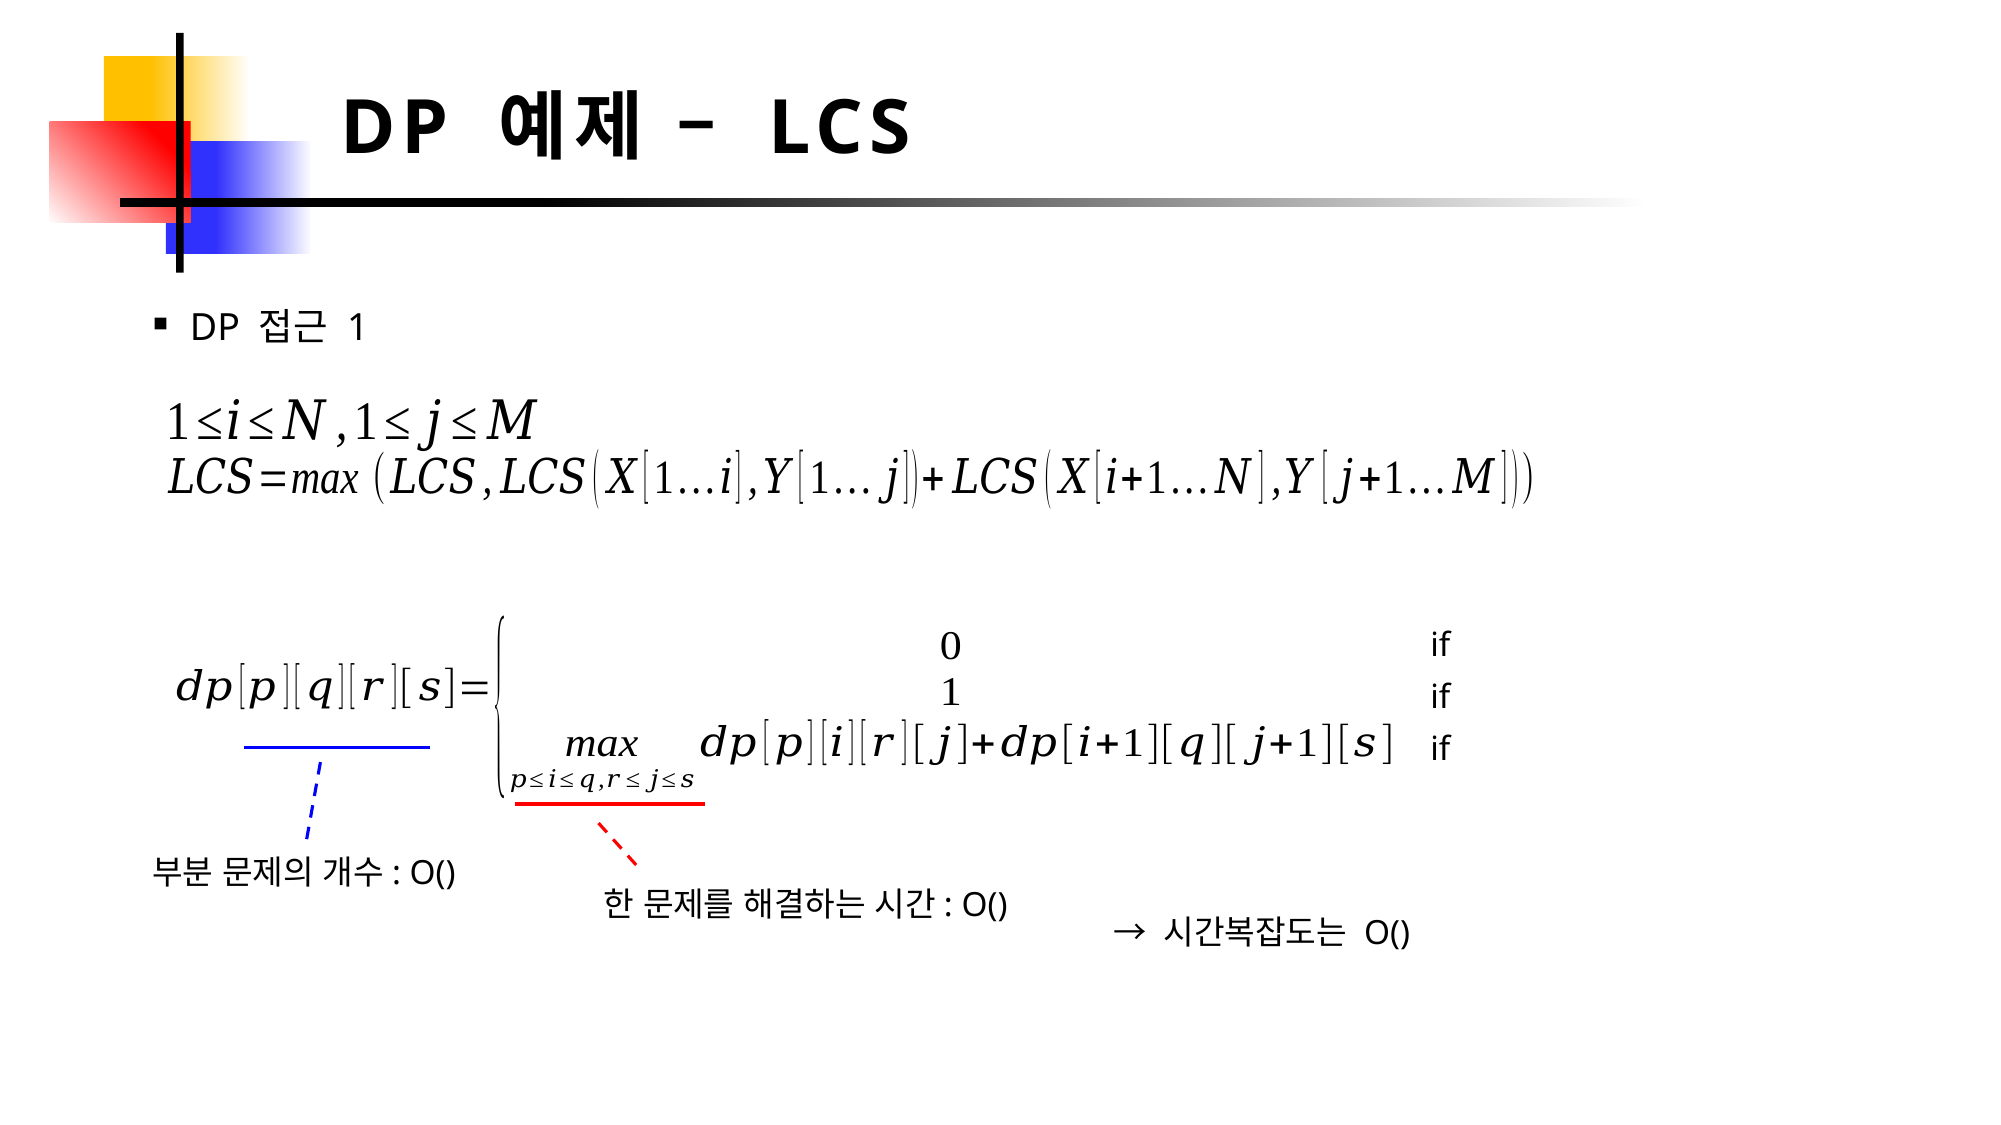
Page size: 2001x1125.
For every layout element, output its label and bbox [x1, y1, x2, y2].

text_box [154, 295, 611, 357]
text_box [598, 822, 637, 866]
text_box [49, 32, 1644, 273]
text_box [305, 762, 321, 845]
